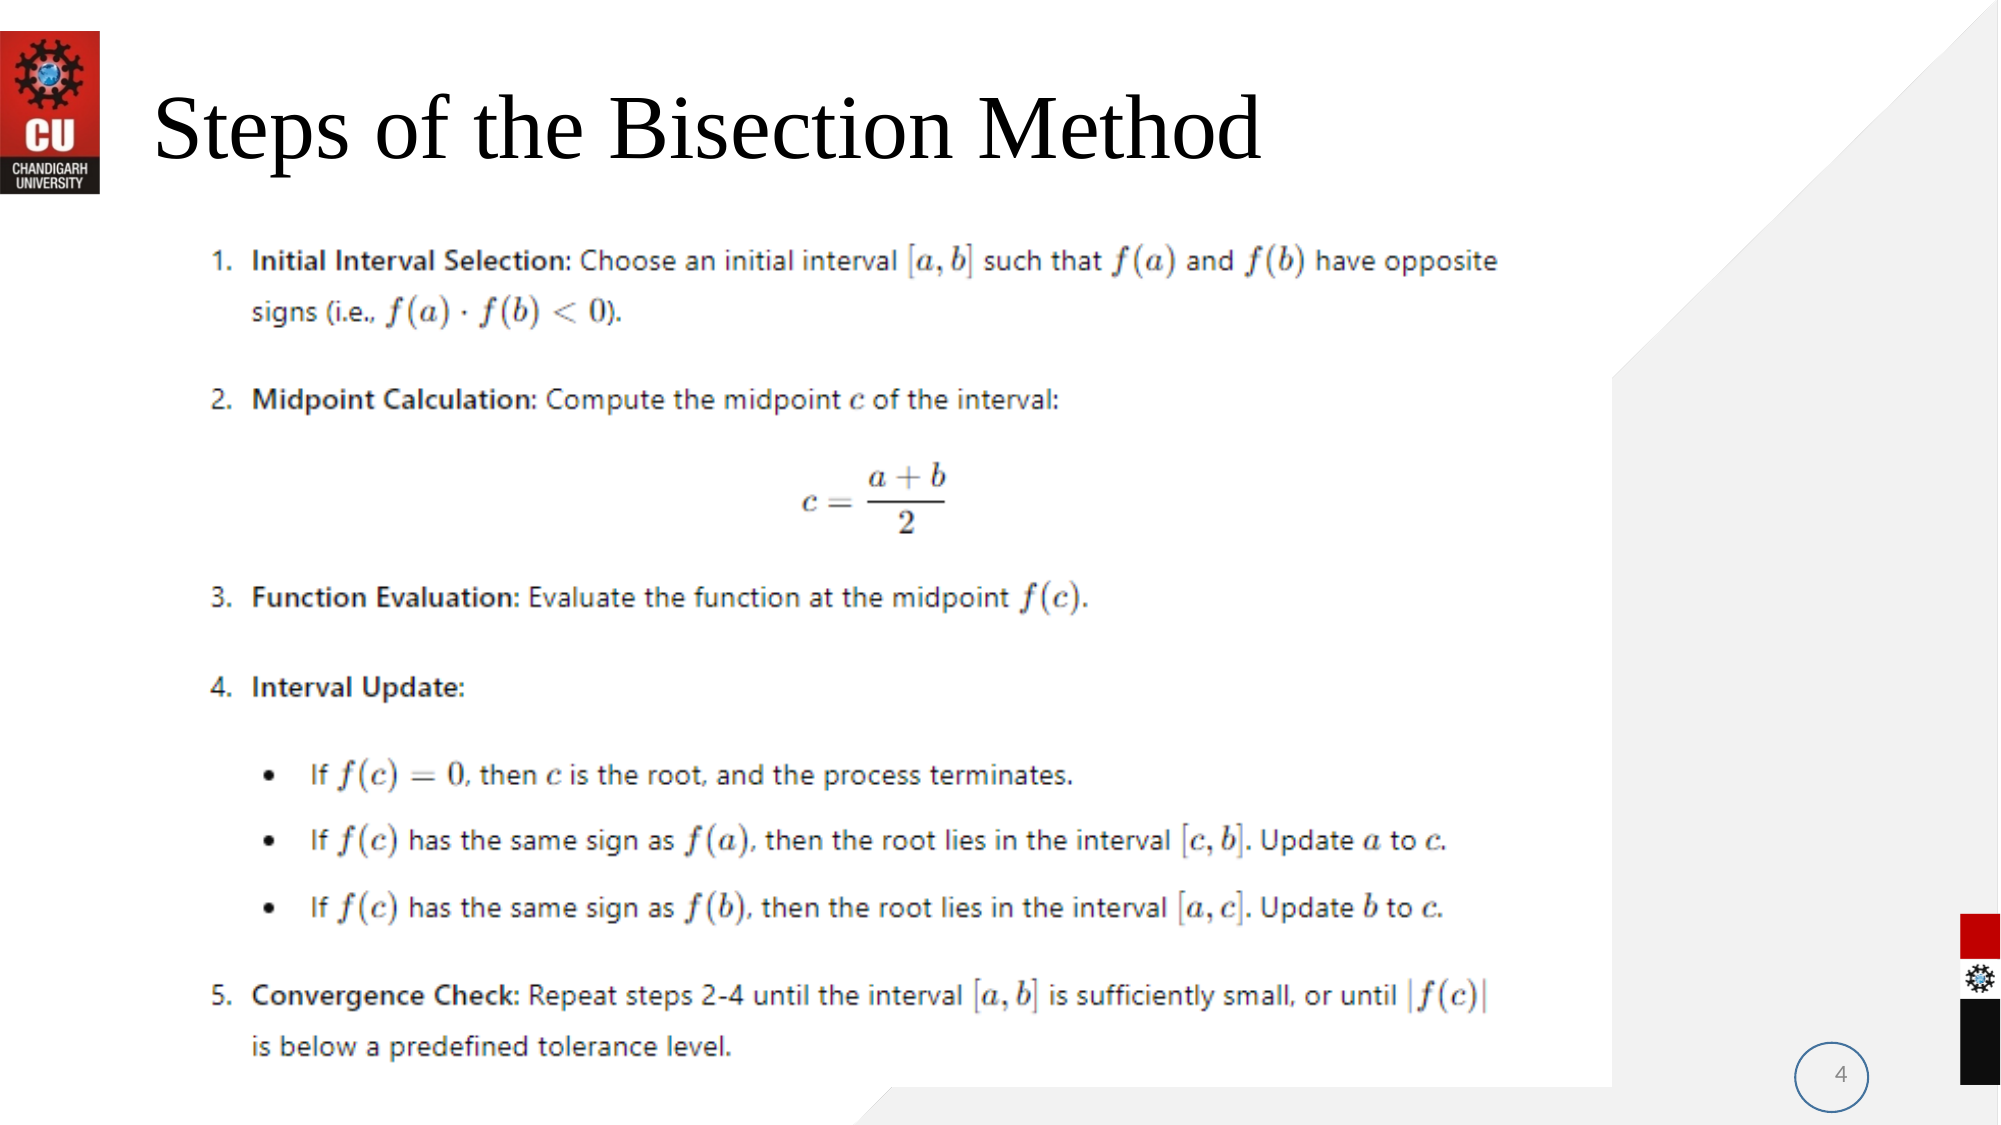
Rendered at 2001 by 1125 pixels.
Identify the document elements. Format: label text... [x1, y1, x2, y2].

title Steps of the Bisection Method [137, 59, 1863, 199]
slide_number 4 [1412, 1042, 1863, 1103]
picture [0, 0, 2001, 1125]
